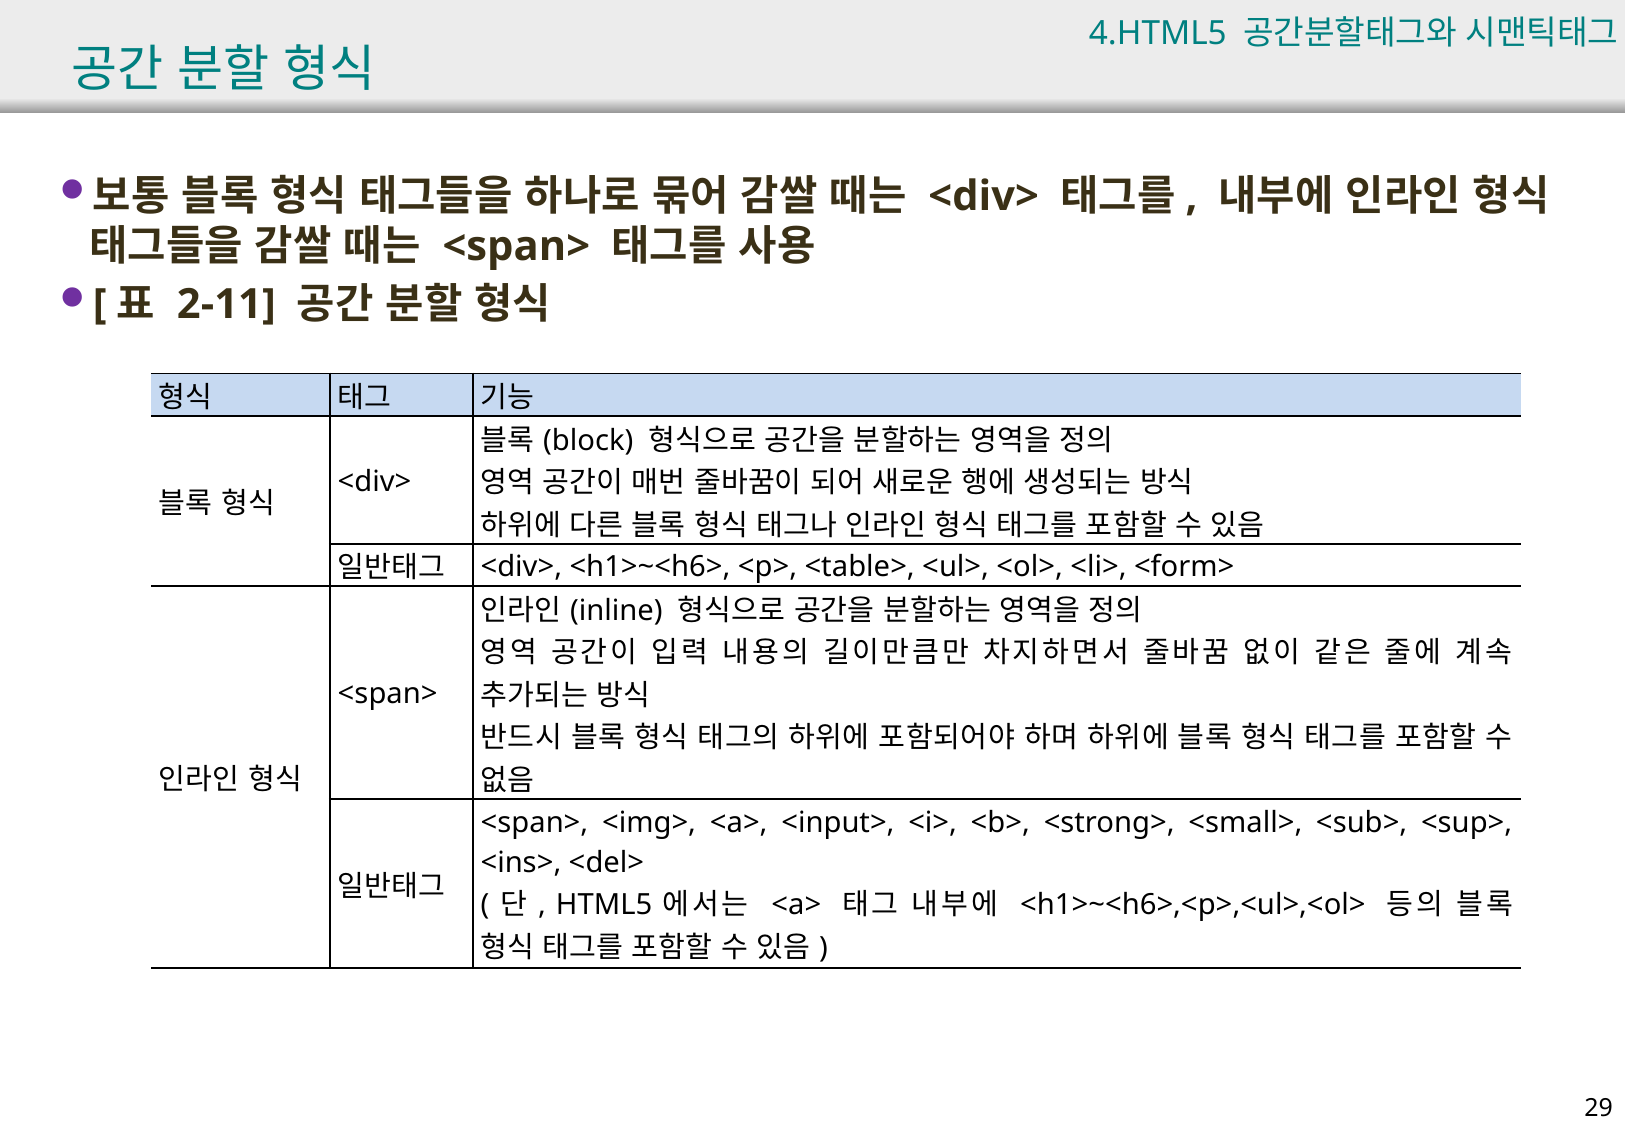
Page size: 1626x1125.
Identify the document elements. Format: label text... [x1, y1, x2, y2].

table_header 태그 [331, 374, 472, 415]
table_cell 일반태그 [331, 545, 472, 585]
table_cell <span> [331, 587, 472, 798]
table_header 기능 [474, 374, 1521, 415]
table_cell 블록(block) 형식으로 공간을 분할하는 영역을 정의 영역 공간이 매번 줄바꿈이 되어 새로운 행에 생성되는 방식 하위에 다른 블록 형식 태그나 인라인 형식 태그를 포함할 수 있음 [474, 417, 1521, 543]
table_cell 인라인 형식 [151, 587, 329, 967]
table_cell 인라인(inline) 형식으로 공간을 분할하는 영역을 정의 영역 공간이 입력 내용의 길이만큼만 차지하면서 줄바꿈 없이 같은 줄에 계속 추가되는 방식 반드시 블록 형식 태그의 하위에 포함되어야 하며 하위에 블록 형식 태그를 포함할 수 없음 [474, 587, 1521, 798]
text_box 4.HTML5 공간분할태그와 시맨틱태그 p.70 [1074, 0, 1625, 60]
table_cell <div> [331, 417, 472, 543]
table_cell 블록 형식 [151, 417, 329, 585]
title 공간 분할 형식 [56, 18, 1545, 115]
table_header 형식 [151, 374, 329, 415]
table_cell 일반태그 [331, 800, 472, 967]
list 보통 블록 형식 태그들을 하나로 묶어 감쌀 때는 <div> 태그를, 내부에 인라인 형식 태그들을 감쌀 때는 <span> 태그를 사용 [표 2-11] 공간 분할 형식 [44, 160, 1593, 1095]
table_cell <span>, <img>, <a>, <input>, <i>, <b>, <strong>, <small>, <sub>, <sup>, <ins>, <del> (단, HTML5에서는 <a> 태그 내부에 <h1>~<h6>,<p>,<ul>,<ol> 등의 블록 형식 태그를 포함할 수 있음) [474, 800, 1521, 967]
table_cell <div>, <h1>~<h6>, <p>, <table>, <ul>, <ol>, <li>, <form> [474, 545, 1521, 585]
